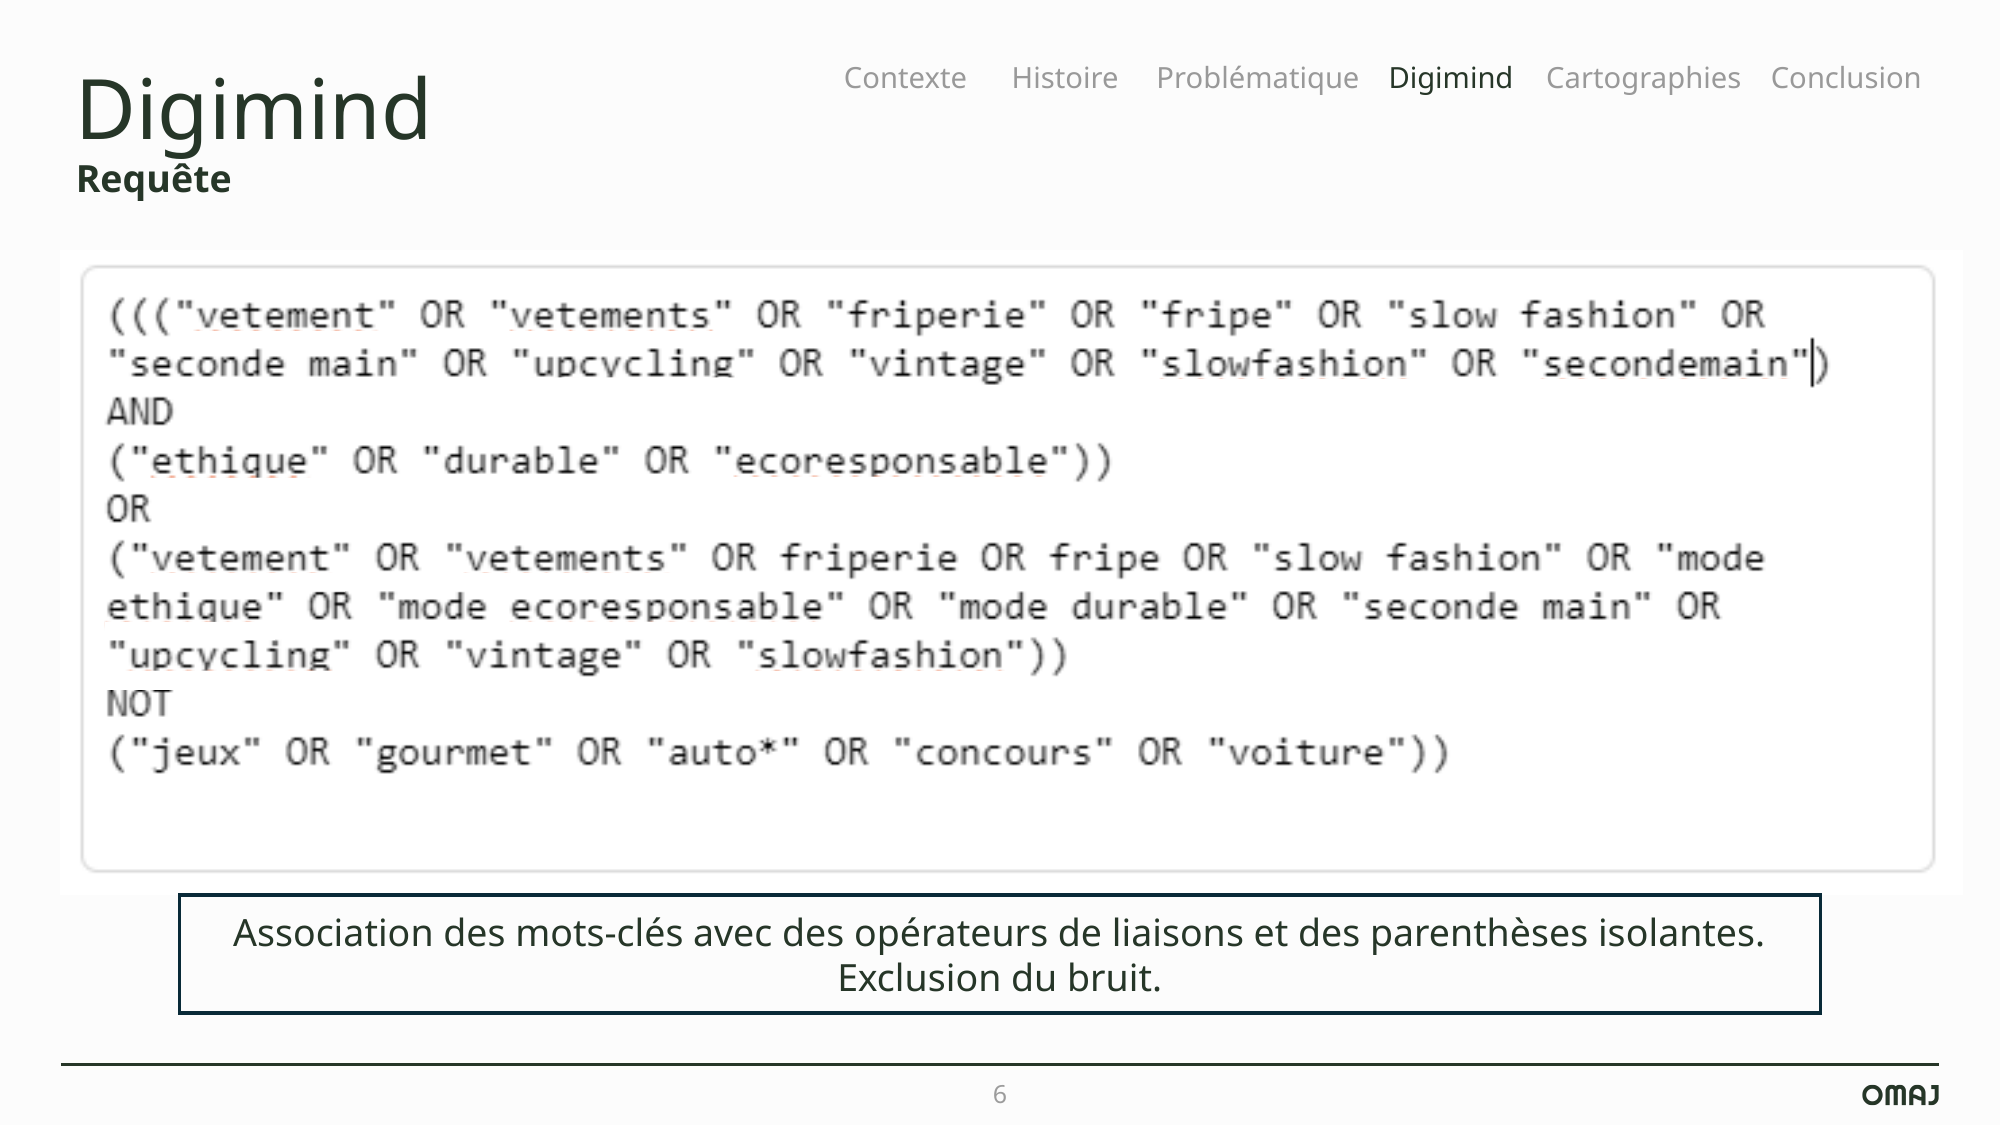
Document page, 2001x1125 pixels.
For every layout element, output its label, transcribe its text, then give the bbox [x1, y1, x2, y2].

text_box Association des mots-clés avec des opérateurs de liaisons et des parenthèses isolantes. Exclusion du bruit. [178, 896, 1822, 1015]
slide_number 6 [774, 1065, 1225, 1125]
text_box Digimind [60, 56, 831, 152]
picture [1861, 1081, 1940, 1109]
text_box Histoire [978, 60, 1152, 99]
text_box Digimind [1364, 60, 1524, 99]
text_box Problématique [1152, 60, 1364, 99]
text_box Contexte [819, 60, 978, 99]
picture [60, 249, 1964, 896]
text_box Conclusion [1750, 60, 1943, 99]
text_box Requête [60, 152, 916, 198]
text_box Cartographies [1524, 60, 1750, 99]
